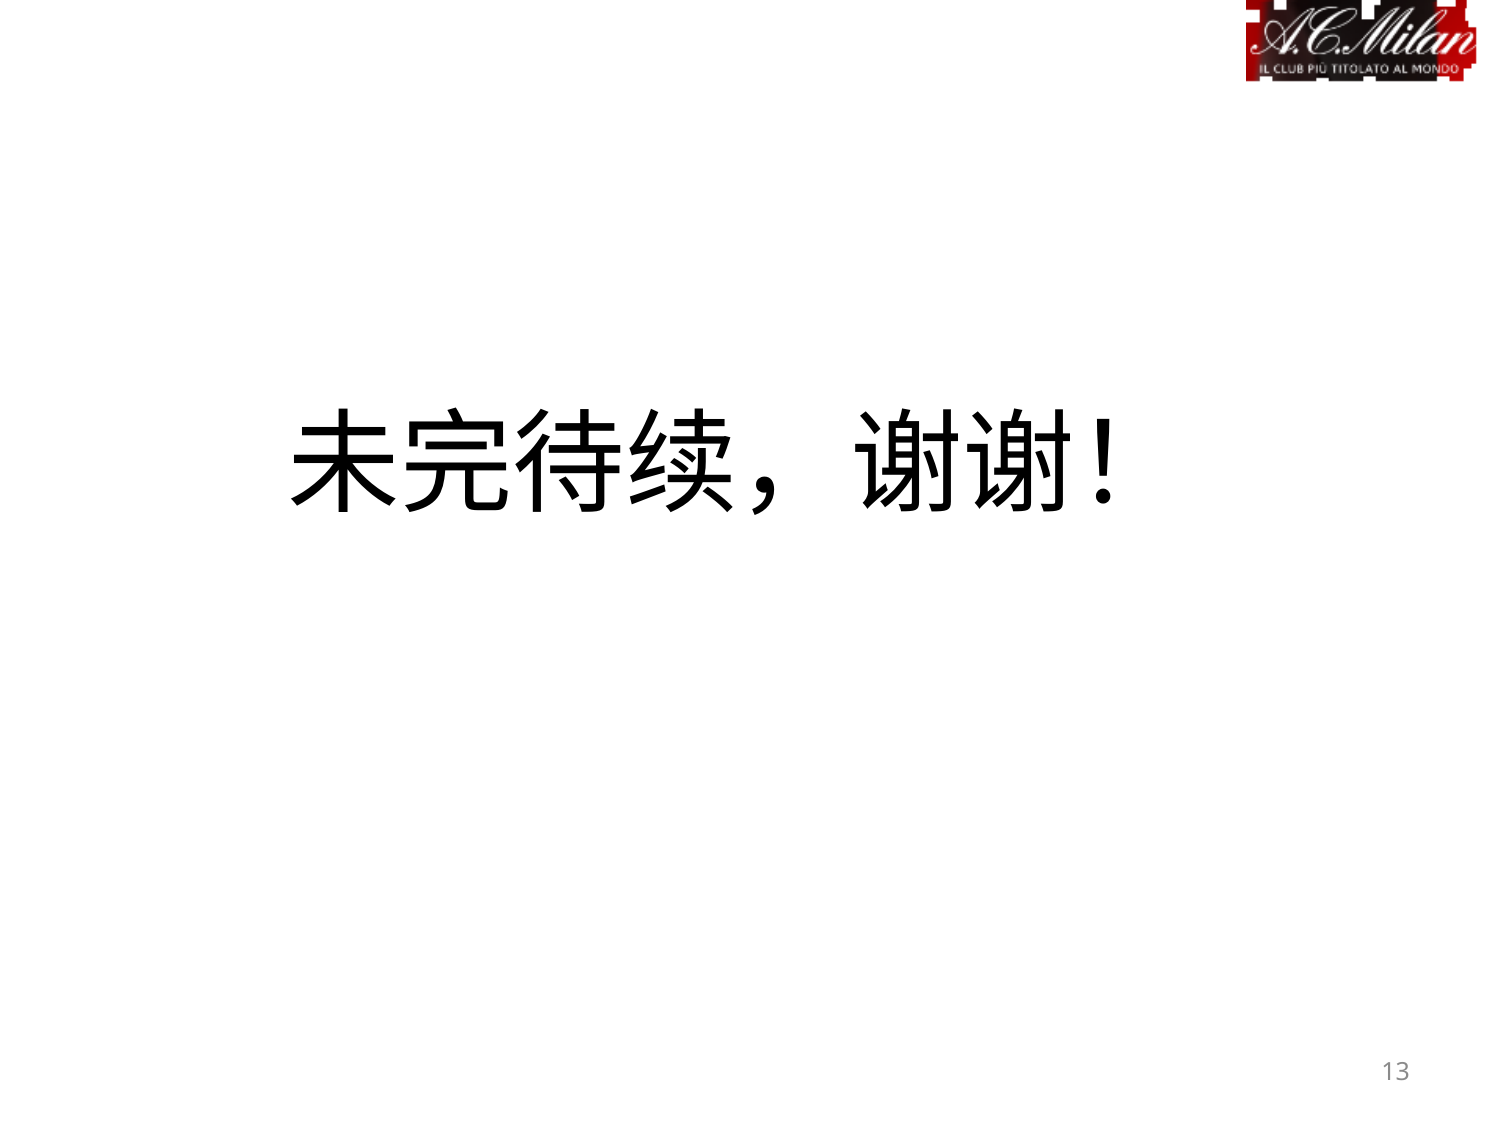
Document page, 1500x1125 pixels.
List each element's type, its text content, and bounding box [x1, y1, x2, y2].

slide_number 13 [1074, 1042, 1425, 1103]
picture [1246, 0, 1478, 83]
title 未完待续，谢谢！ [100, 338, 1376, 580]
